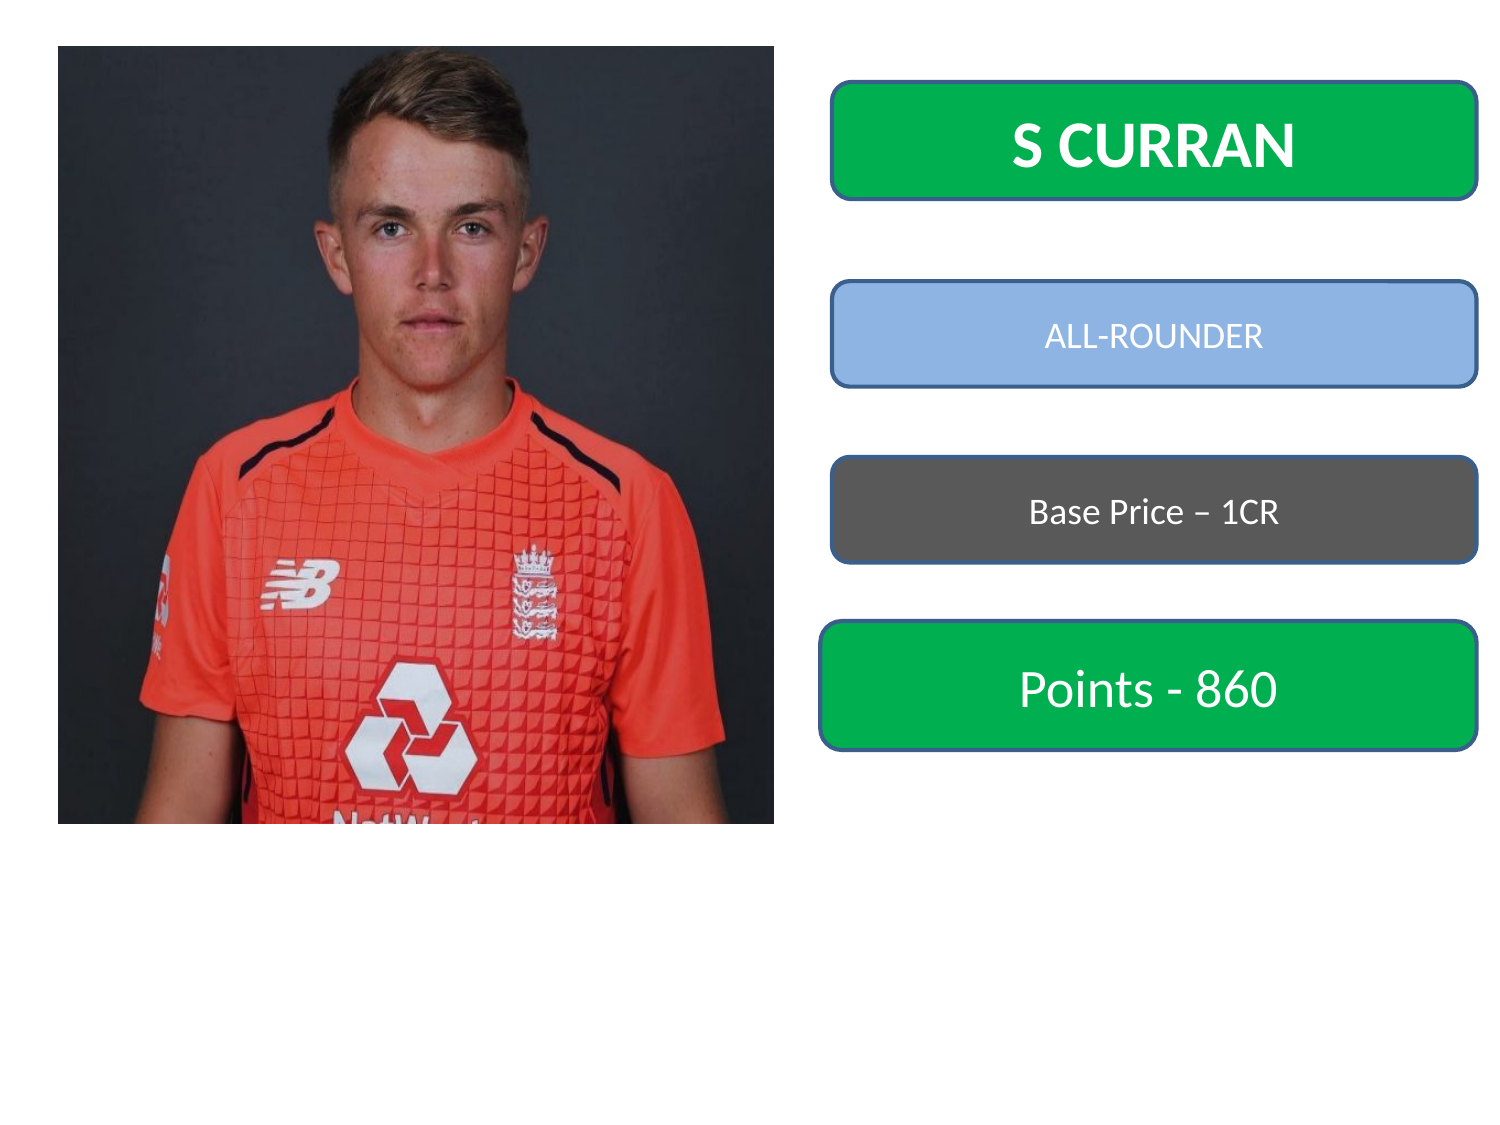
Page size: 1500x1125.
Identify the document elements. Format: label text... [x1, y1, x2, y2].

text_box ALL-ROUNDER [829, 279, 1479, 389]
picture [58, 46, 774, 824]
text_box S CURRAN [829, 79, 1479, 202]
text_box Base Price – 1CR [829, 454, 1479, 565]
text_box Points - 860 [818, 618, 1479, 753]
